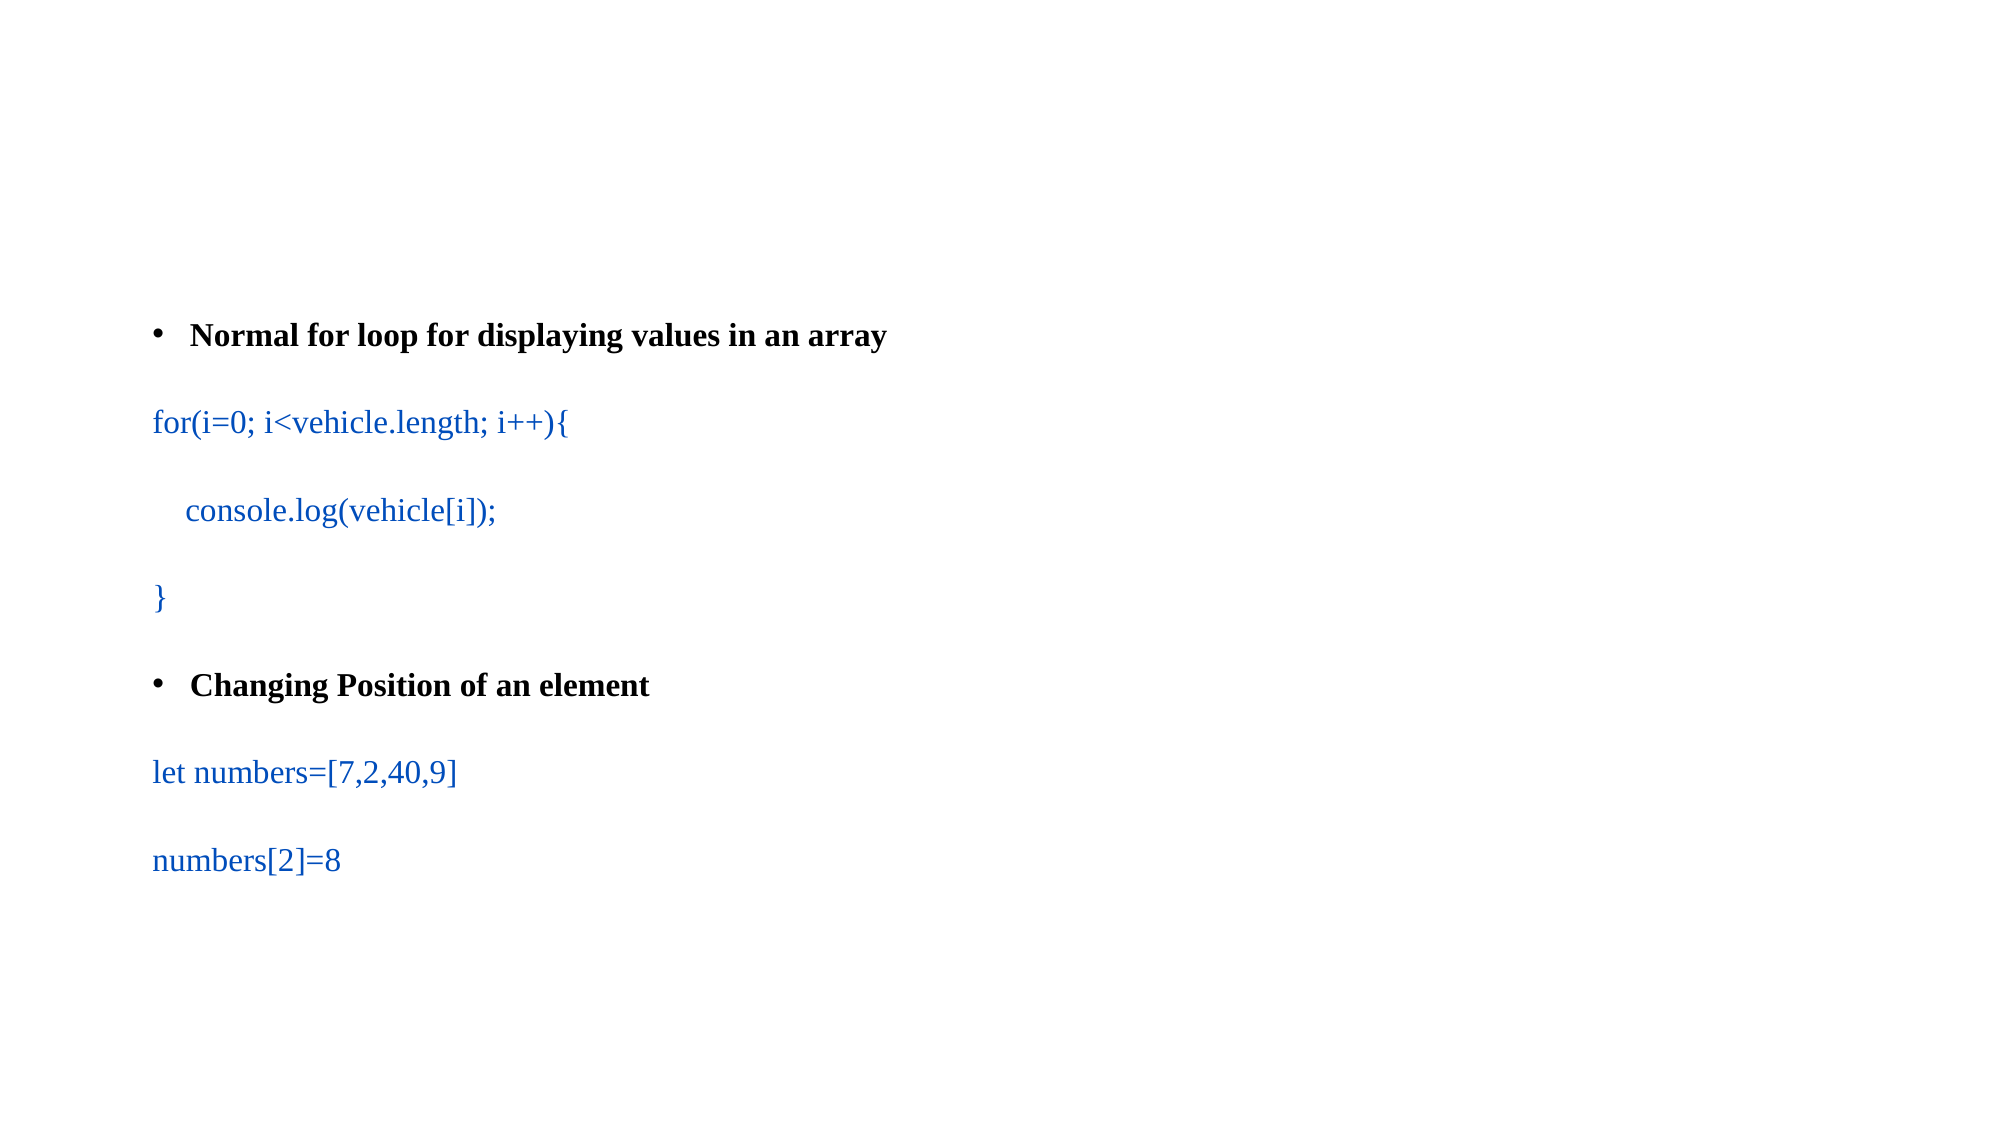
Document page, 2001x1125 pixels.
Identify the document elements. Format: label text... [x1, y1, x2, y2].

list Normal for loop for displaying values in an array for(i=0; i<vehicle.length; i++){ console.log(vehicle[i]); } Changing Position of an element let numbers=[7,2,40,9] numbers[2]=8 [137, 299, 1863, 1014]
